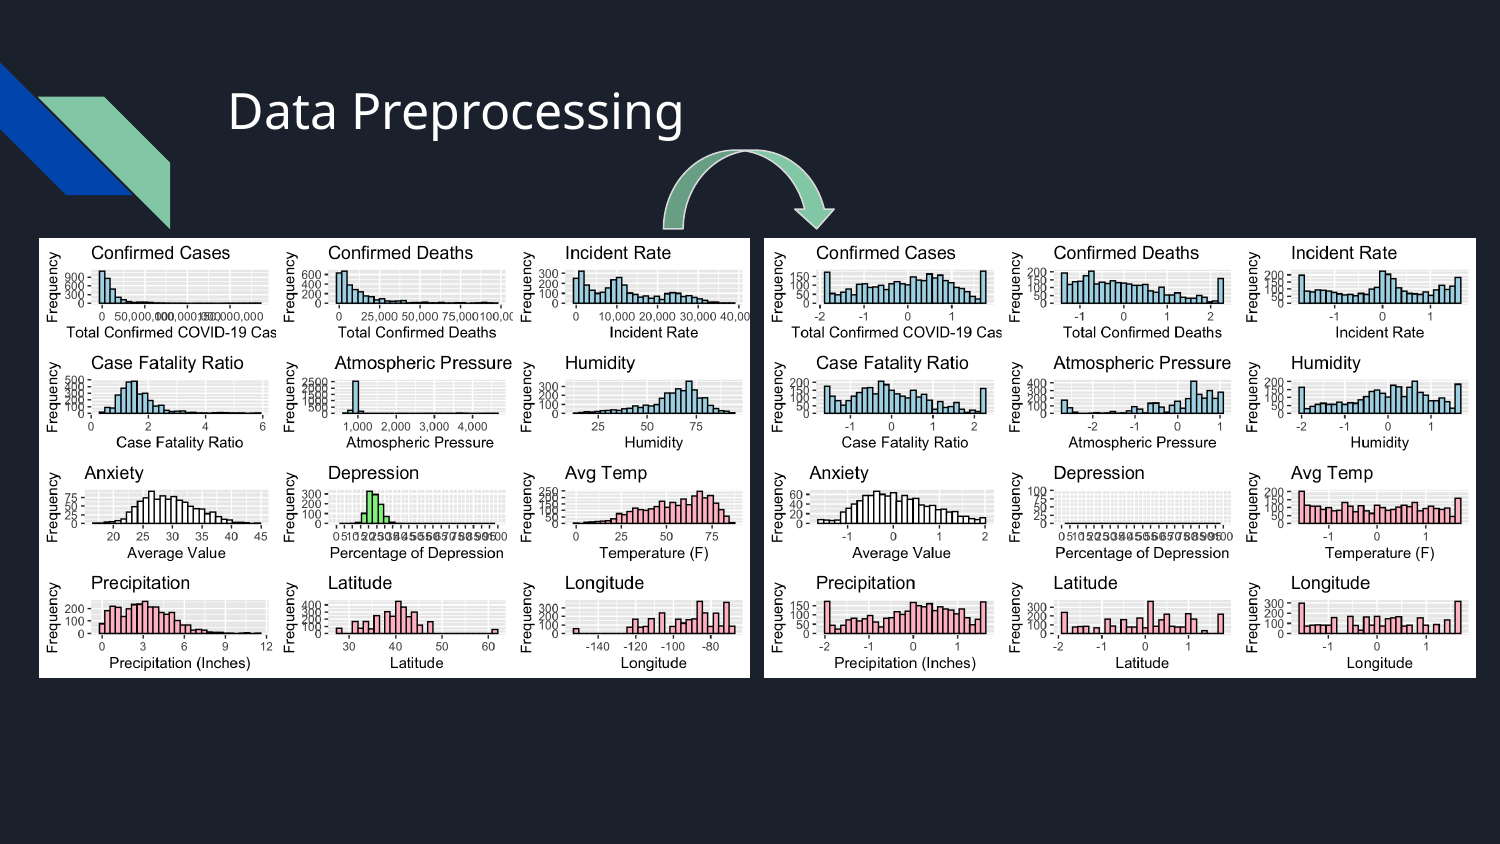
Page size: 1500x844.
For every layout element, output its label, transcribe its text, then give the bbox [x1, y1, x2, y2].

text_box [663, 150, 835, 229]
title Data Preprocessing [212, 64, 1368, 215]
picture [764, 238, 1476, 678]
picture [39, 238, 751, 678]
